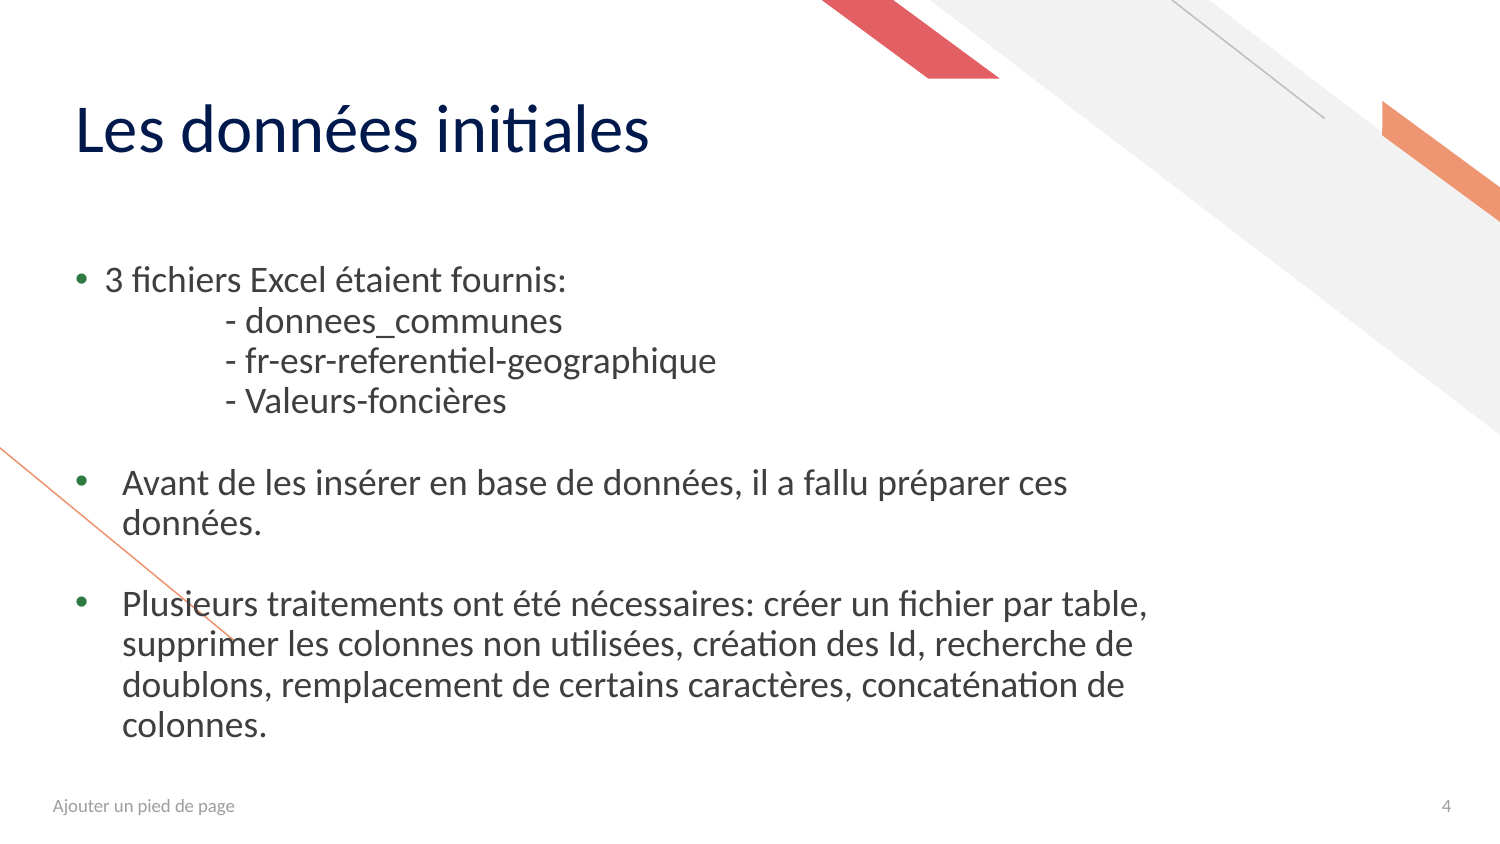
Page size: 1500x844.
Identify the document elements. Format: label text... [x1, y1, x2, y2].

footer Ajouter un pied de page [41, 782, 548, 827]
list 3 fichiers Excel étaient fournis: - donnees_communes - fr-esr-referentiel-geographique - Valeurs-foncières Avant de les insérer en base de données, il a fallu préparer ces données. Plusieurs traitements ont été nécessaires: créer un fichier par table, supprimer les colonnes non utilisées, création des Id, recherche de doublons, remplacement de certains caractères, concaténation de colonnes. [64, 254, 1209, 753]
slide_number 4 [1371, 782, 1463, 827]
title Les données initiales [63, 25, 834, 167]
